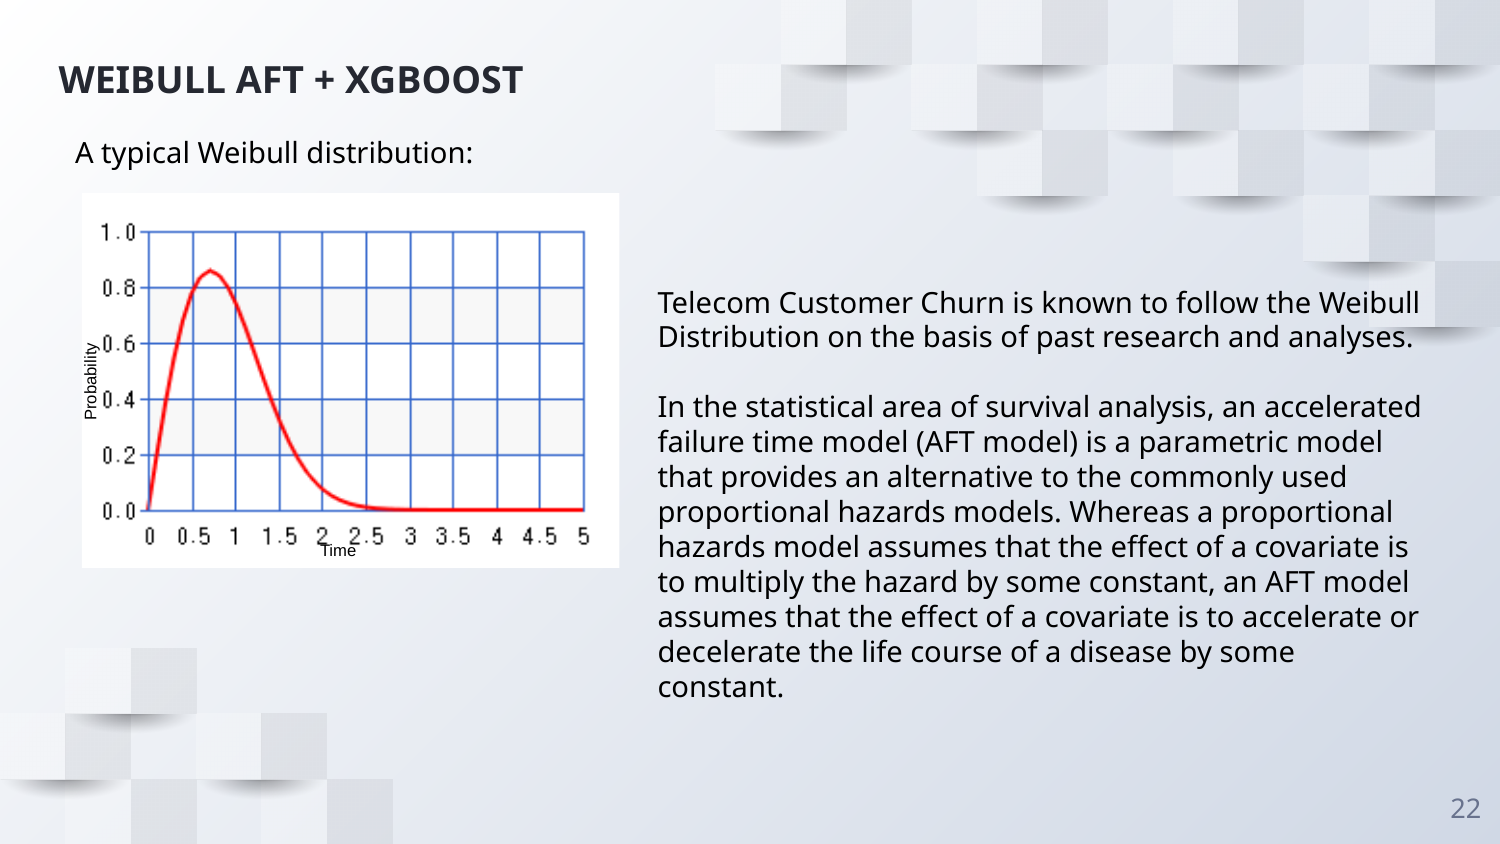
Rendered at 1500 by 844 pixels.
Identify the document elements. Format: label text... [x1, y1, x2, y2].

picture [0, 648, 393, 844]
text_box A typical Weibull distribution: [59, 119, 709, 185]
text_box Probability [69, 324, 76, 436]
slide_number ‹#› [1431, 776, 1500, 844]
picture [715, 0, 1500, 347]
title WEIBULL AFT + XGBOOST [58, 47, 827, 101]
text_box Telecom Customer Churn is known to follow the Weibull Distribution on the basis of past research and analyses. In the statistical area of survival analysis, an accelerated failure time model (AFT model) is a parametric model that provides an alternative to the commonly used proportional hazards models. Whereas a proportional hazards model assumes that the effect of a covariate is to multiply the hazard by some constant, an AFT model assumes that the effect of a covariate is to accelerate or decelerate the life course of a disease by some constant. [642, 268, 1442, 719]
picture [81, 193, 620, 568]
